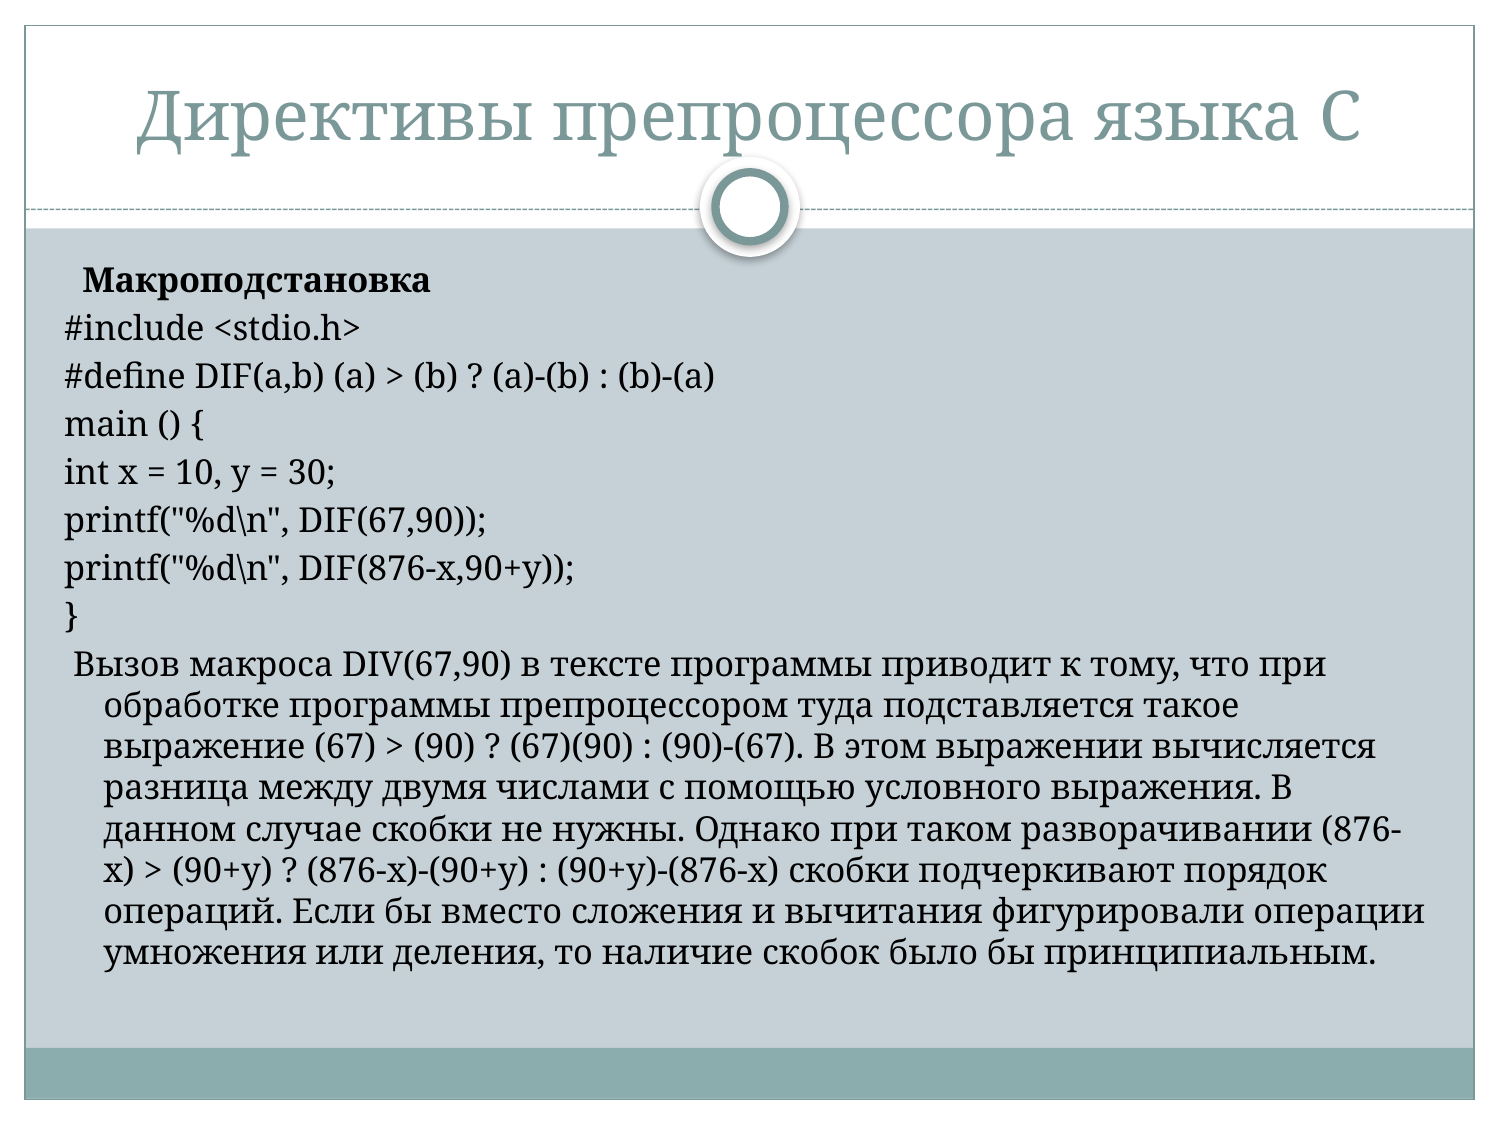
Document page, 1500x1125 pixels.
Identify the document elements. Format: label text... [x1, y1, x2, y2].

list Макроподстановка #include <stdio.h> #define DIF(a,b) (a) > (b) ? (a)-(b) : (b)-(a) main () { int x = 10, y = 30; printf("%d\n", DIF(67,90)); printf("%d\n", DIF(876-x,90+y)); } Вызов макроса DIV(67,90) в тексте программы приводит к тому, что при обработке программы препроцессором туда подставляется такое выражение (67) > (90) ? (67)(90) : (90)-(67). В этом выражении вычисляется разница между двумя числами с помощью условного выражения. В данном случае скобки не нужны. Однако при таком разворачивании (876-x) > (90+y) ? (876-x)-(90+y) : (90+y)-(876-x) скобки подчеркивают порядок операций. Если бы вместо сложения и вычитания фигурировали операции умножения или деления, то наличие скобок было бы принципиальным. [49, 250, 1445, 1001]
title Директивы препроцессора языка С [49, 37, 1450, 162]
